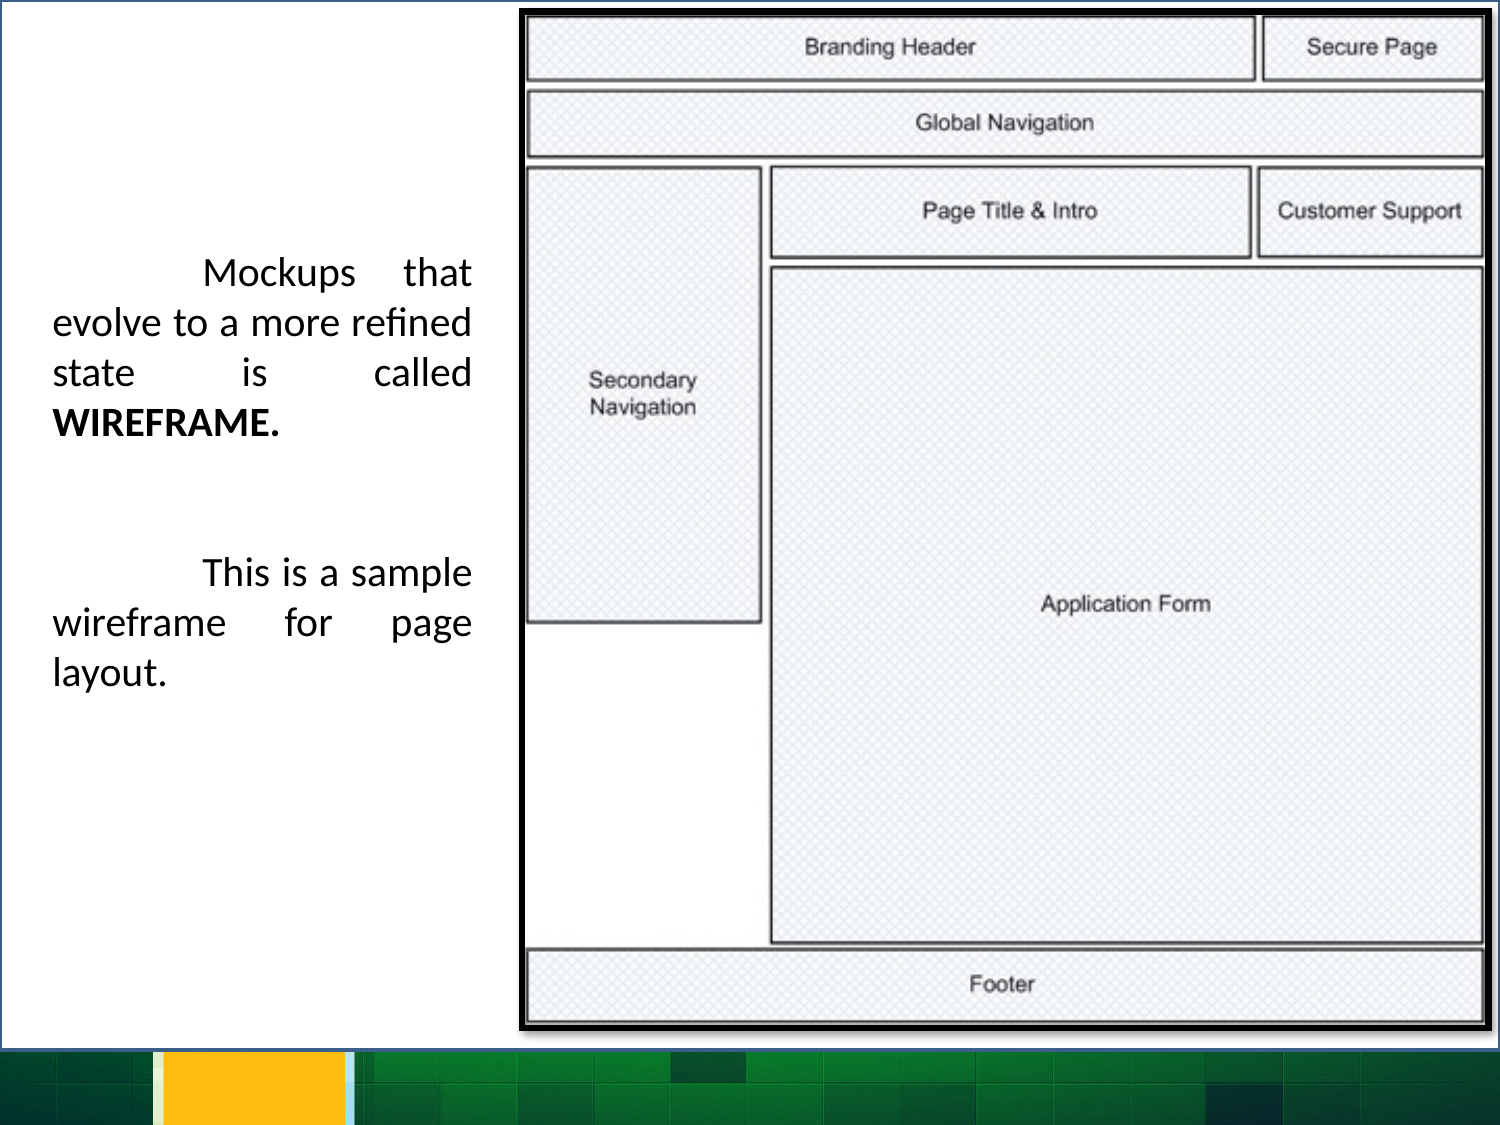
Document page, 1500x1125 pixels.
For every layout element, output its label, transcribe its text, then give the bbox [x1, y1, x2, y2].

picture [0, 1052, 1500, 1125]
text_box Mockups that evolve to a more refined state is called WIREFRAME. This is a sample wireframe for page layout. [37, 237, 488, 703]
text_box [0, 0, 1500, 1052]
picture [524, 14, 1486, 1026]
